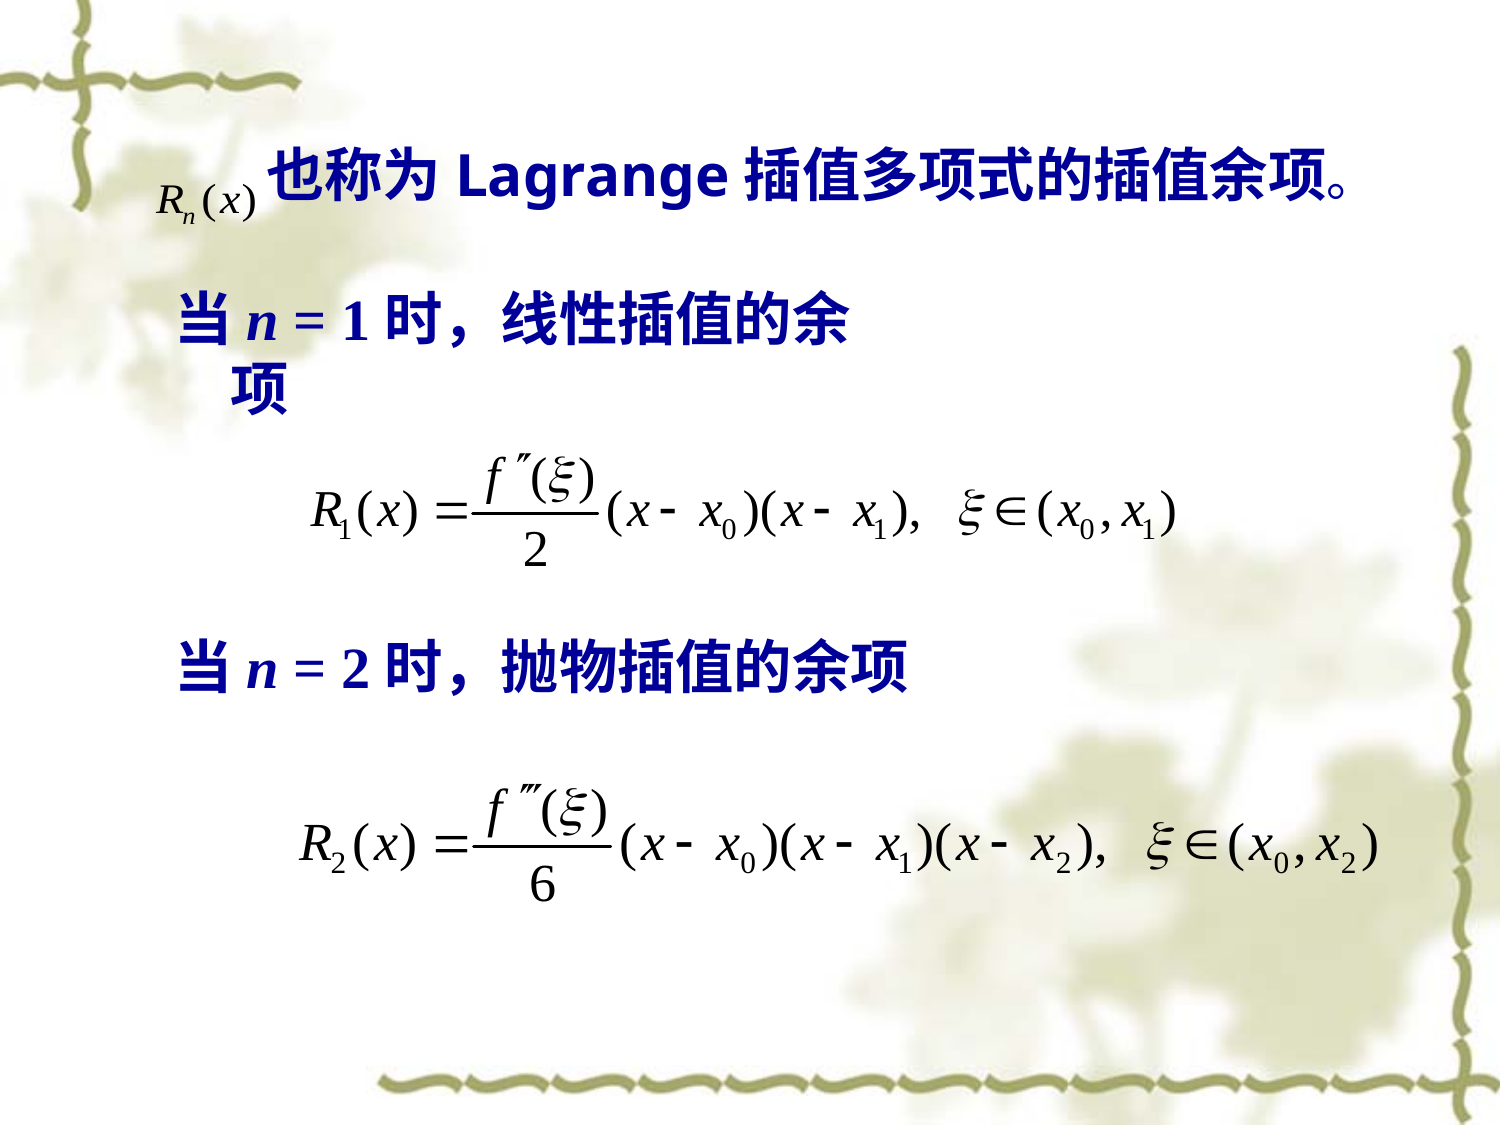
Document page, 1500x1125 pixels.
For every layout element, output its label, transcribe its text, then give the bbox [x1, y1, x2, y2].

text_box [300, 443, 1188, 579]
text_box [288, 774, 1388, 914]
text_box 当n = 1时，线性插值的余项 [159, 274, 922, 430]
picture [0, 0, 1500, 543]
picture [0, 545, 1500, 1125]
text_box 当n = 2时，抛物插值的余项 [159, 622, 972, 708]
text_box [147, 160, 1365, 247]
